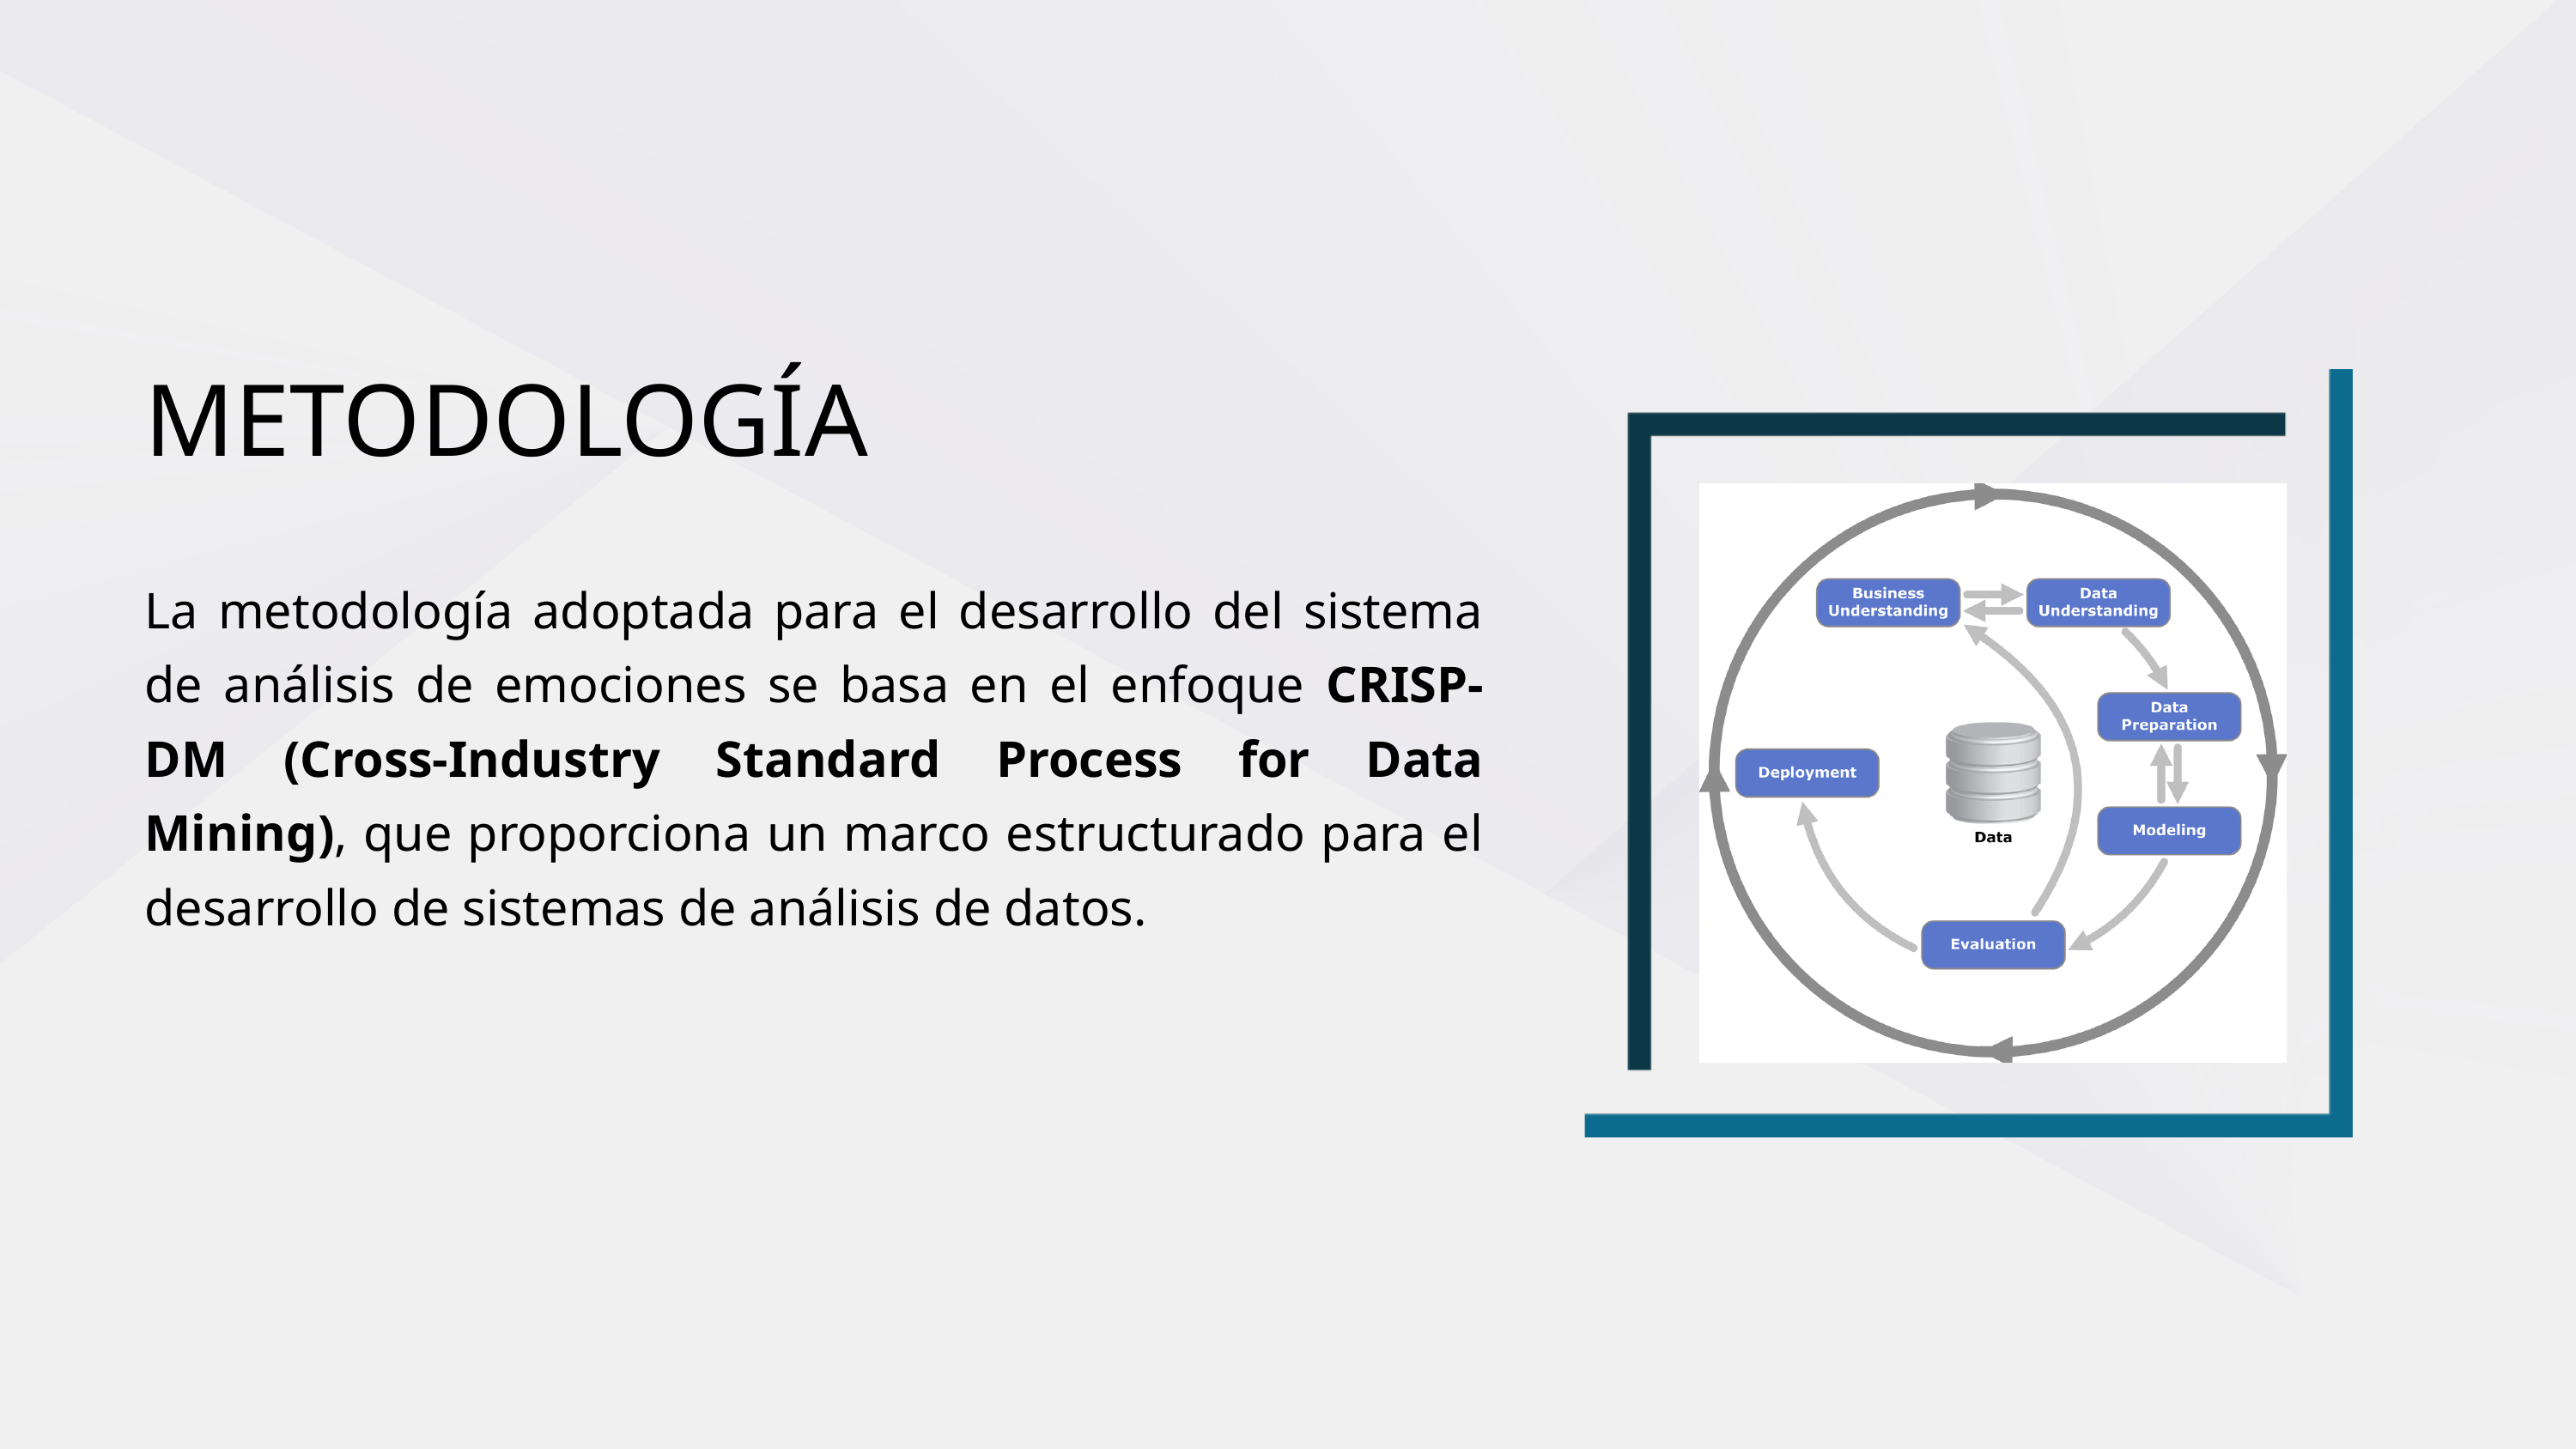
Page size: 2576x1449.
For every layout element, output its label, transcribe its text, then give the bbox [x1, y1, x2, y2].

text_box [1584, 369, 2354, 1137]
text_box METODOLOGÍA [144, 327, 1238, 476]
text_box La metodología adoptada para el desarrollo del sistema de análisis de emociones se basa en el enfoque CRISP-DM (Cross-Industry Standard Process for Data Mining), que proporciona un marco estructurado para el desarrollo de sistemas de análisis de datos. [144, 564, 1484, 936]
text_box [0, 0, 2576, 1449]
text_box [1698, 482, 2287, 1063]
